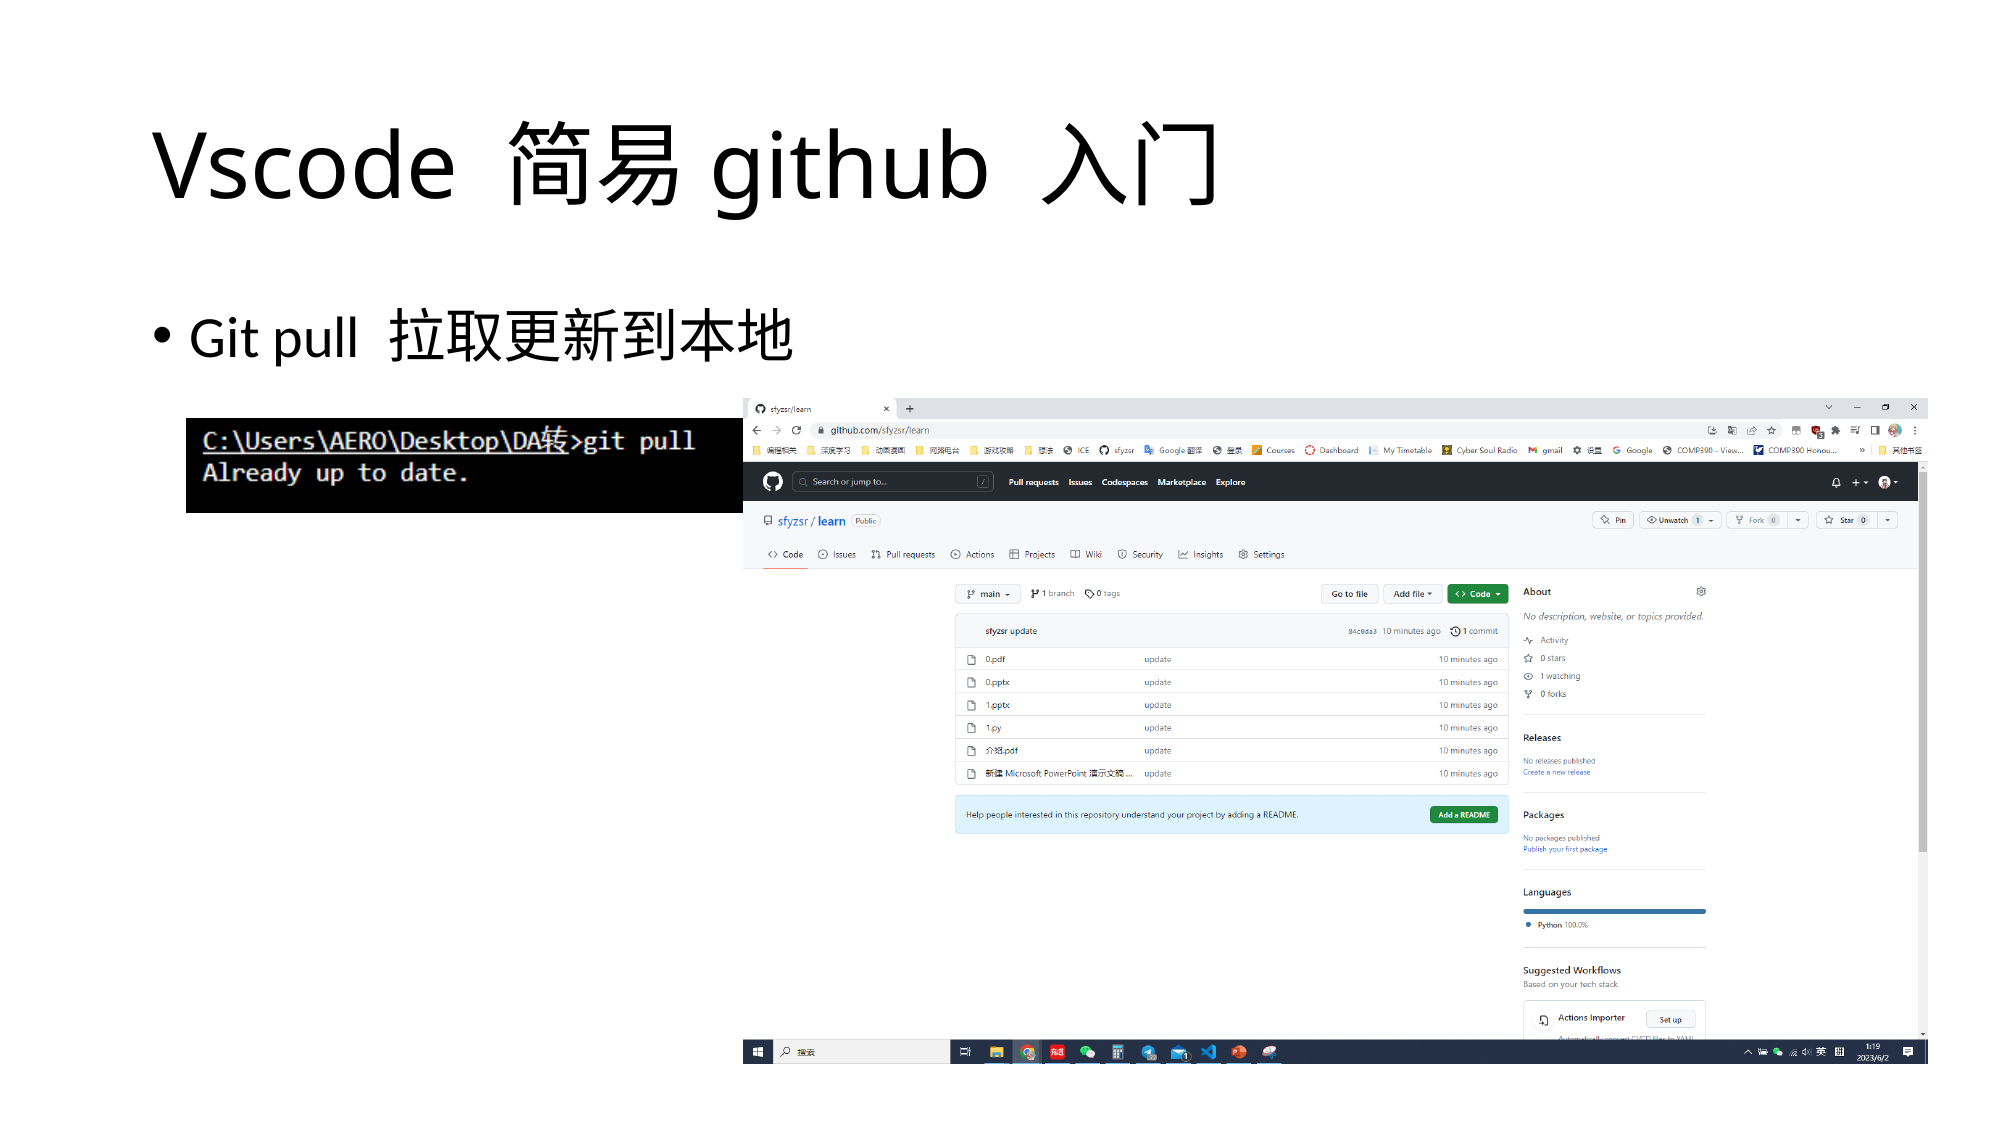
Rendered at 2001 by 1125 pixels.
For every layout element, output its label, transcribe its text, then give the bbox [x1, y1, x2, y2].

title Vscode 简易github 入门 [137, 59, 1863, 278]
list Git pull 拉取更新到本地 [137, 299, 1863, 1014]
picture [186, 397, 1928, 1064]
